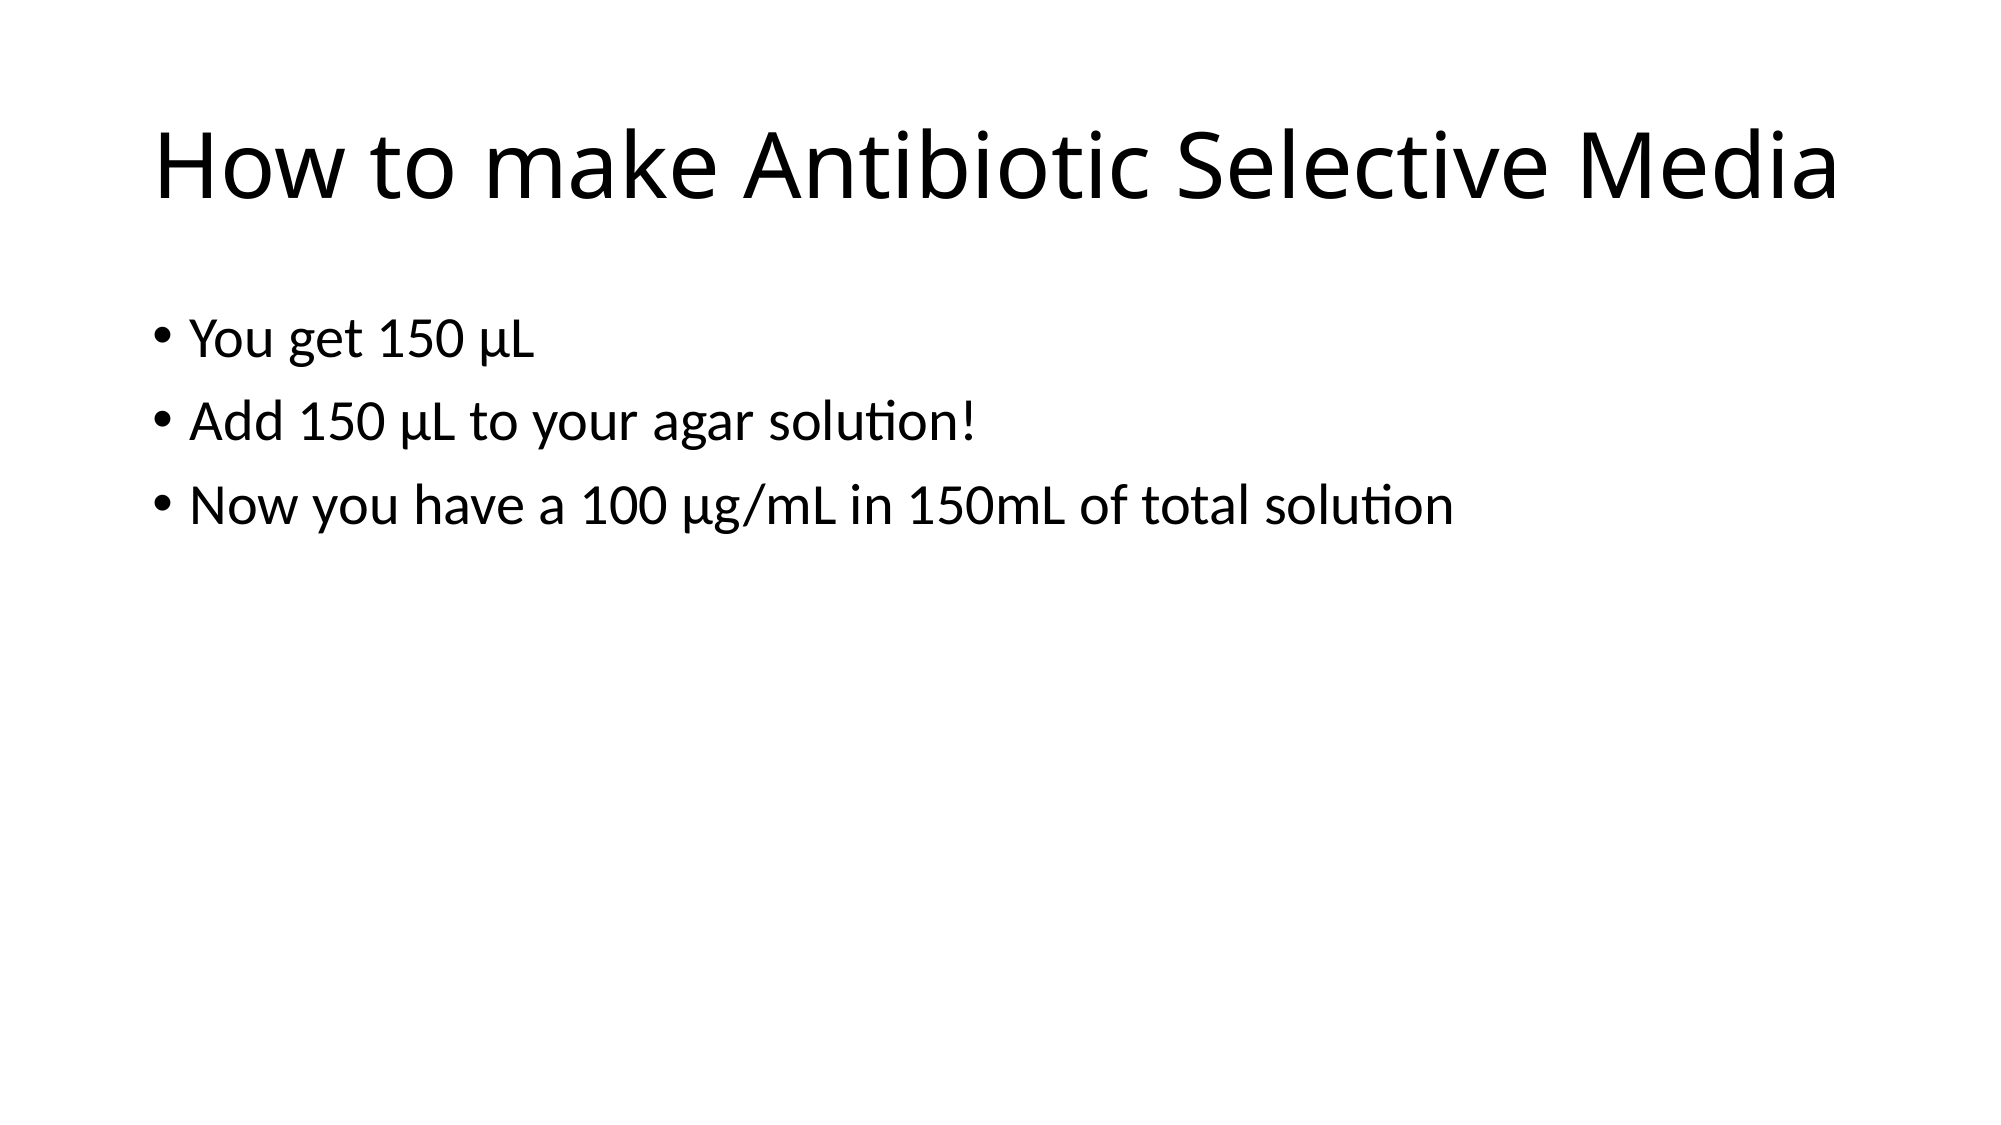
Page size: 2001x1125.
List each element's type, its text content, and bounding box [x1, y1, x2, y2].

title How to make Antibiotic Selective Media [137, 59, 1863, 278]
list You get 150 µL Add 150 µL to your agar solution! Now you have a 100 µg/mL in 150mL of total solution [137, 299, 1863, 1014]
